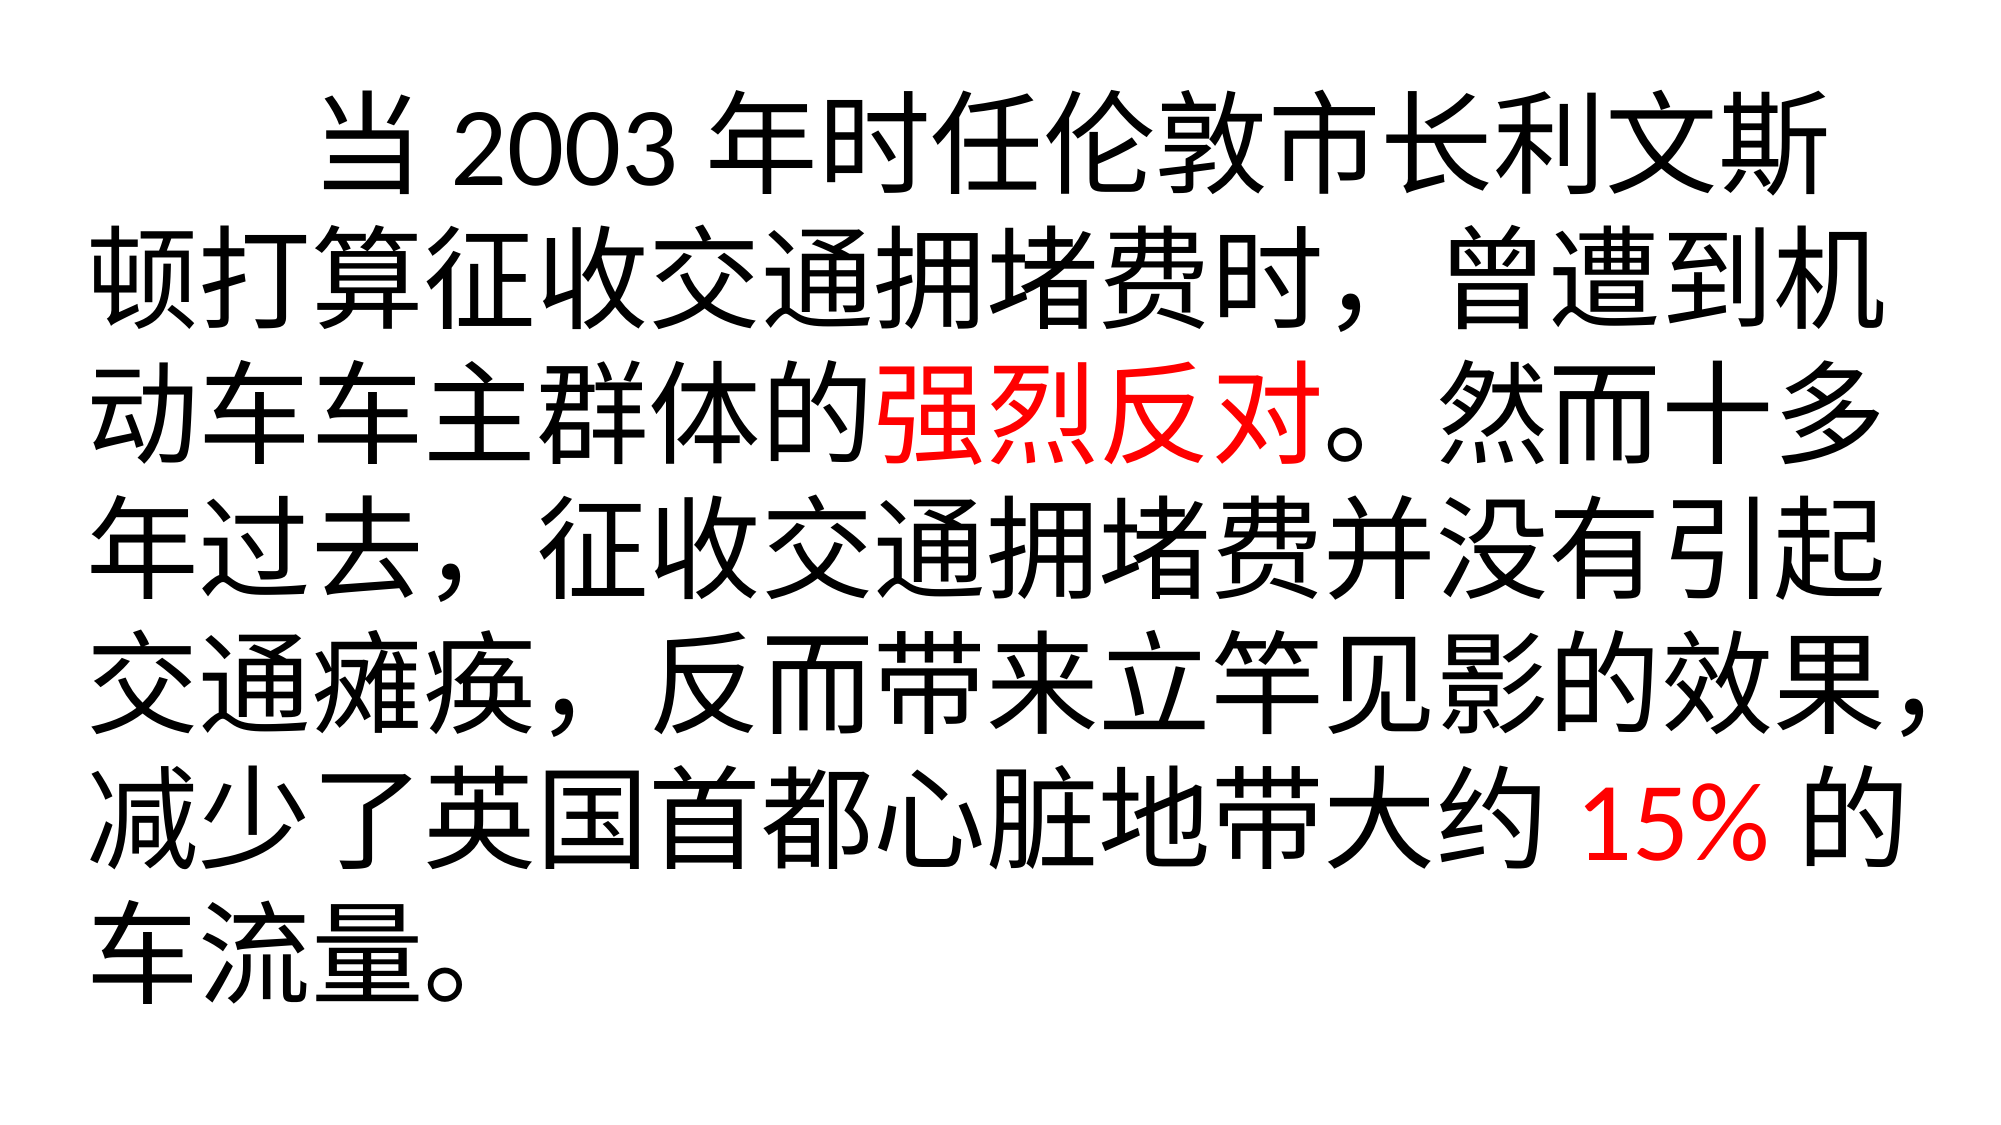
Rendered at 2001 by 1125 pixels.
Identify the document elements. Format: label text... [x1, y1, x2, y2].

text_box 当2003年时任伦敦市长利文斯顿打算征收交通拥堵费时，曾遭到机动车车主群体的强烈反对。然而十多年过去，征收交通拥堵费并没有引起交通瘫痪，反而带来立竿见影的效果，减少了英国首都心脏地带大约15%的车流量。 [71, 65, 1926, 1125]
